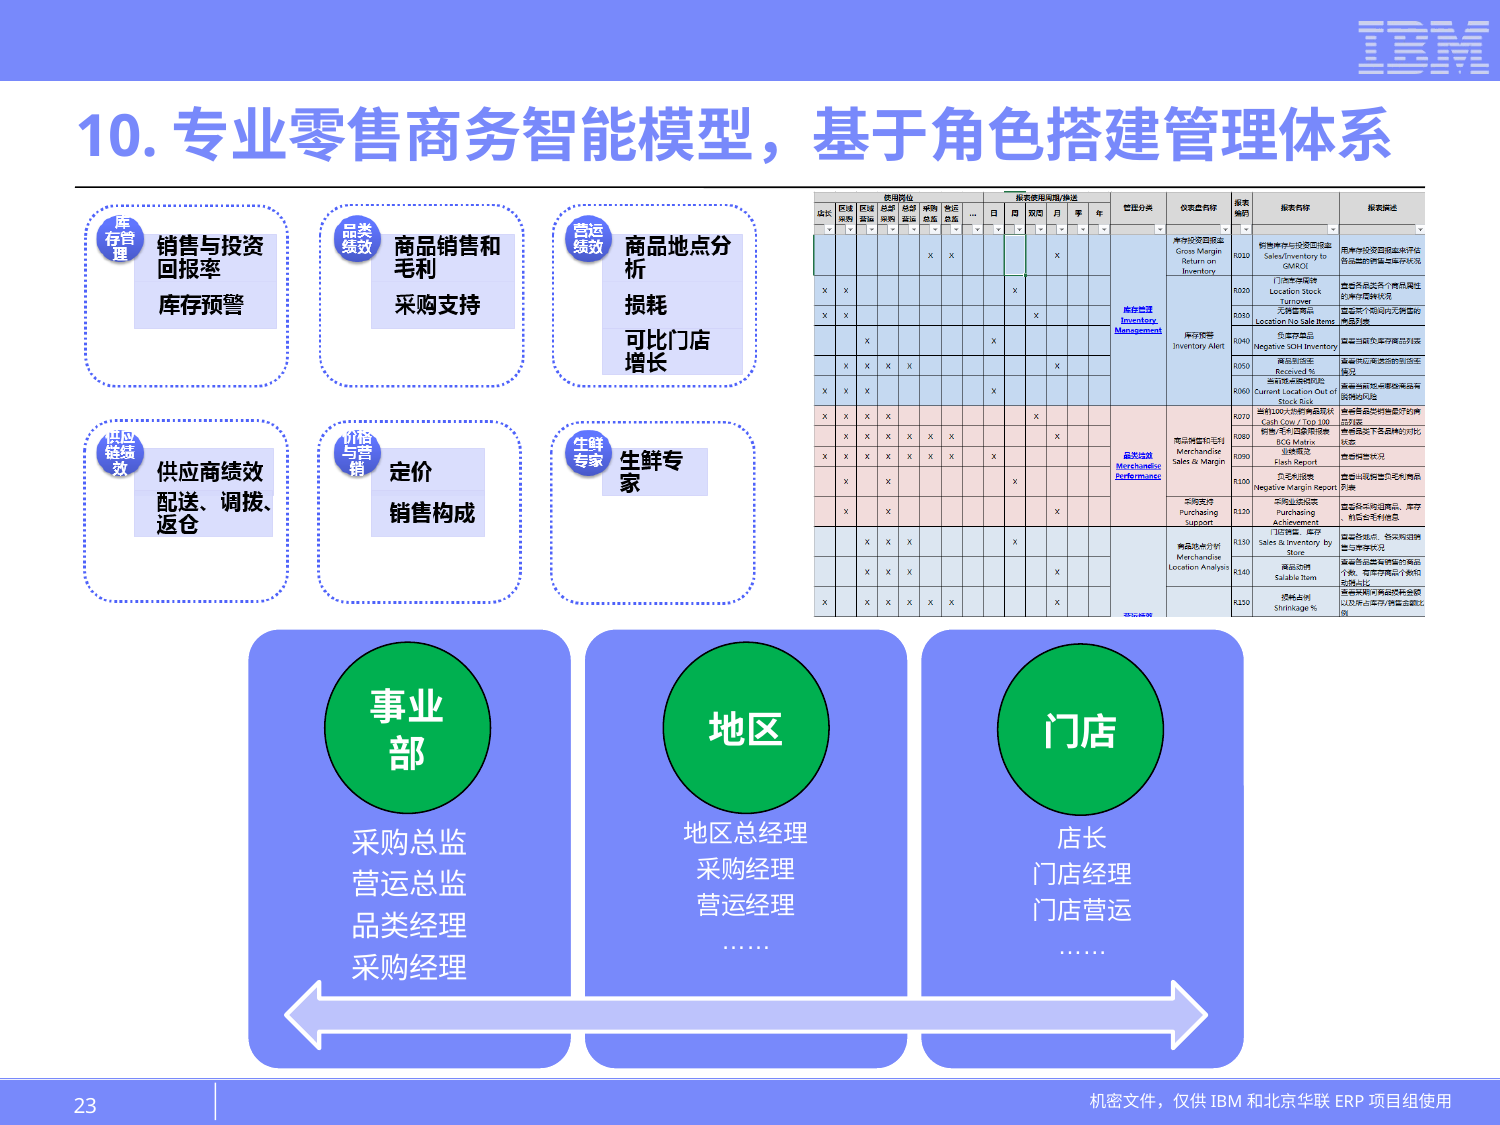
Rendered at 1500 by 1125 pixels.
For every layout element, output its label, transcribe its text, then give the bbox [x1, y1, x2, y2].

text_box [245, 627, 1247, 1071]
picture [813, 191, 1426, 617]
picture [1358, 21, 1491, 74]
slide_number 23 [49, 1080, 215, 1125]
picture [74, 197, 764, 608]
title 10.专业零售商务智能模型，基于角色搭建管理体系 [75, 90, 1425, 176]
